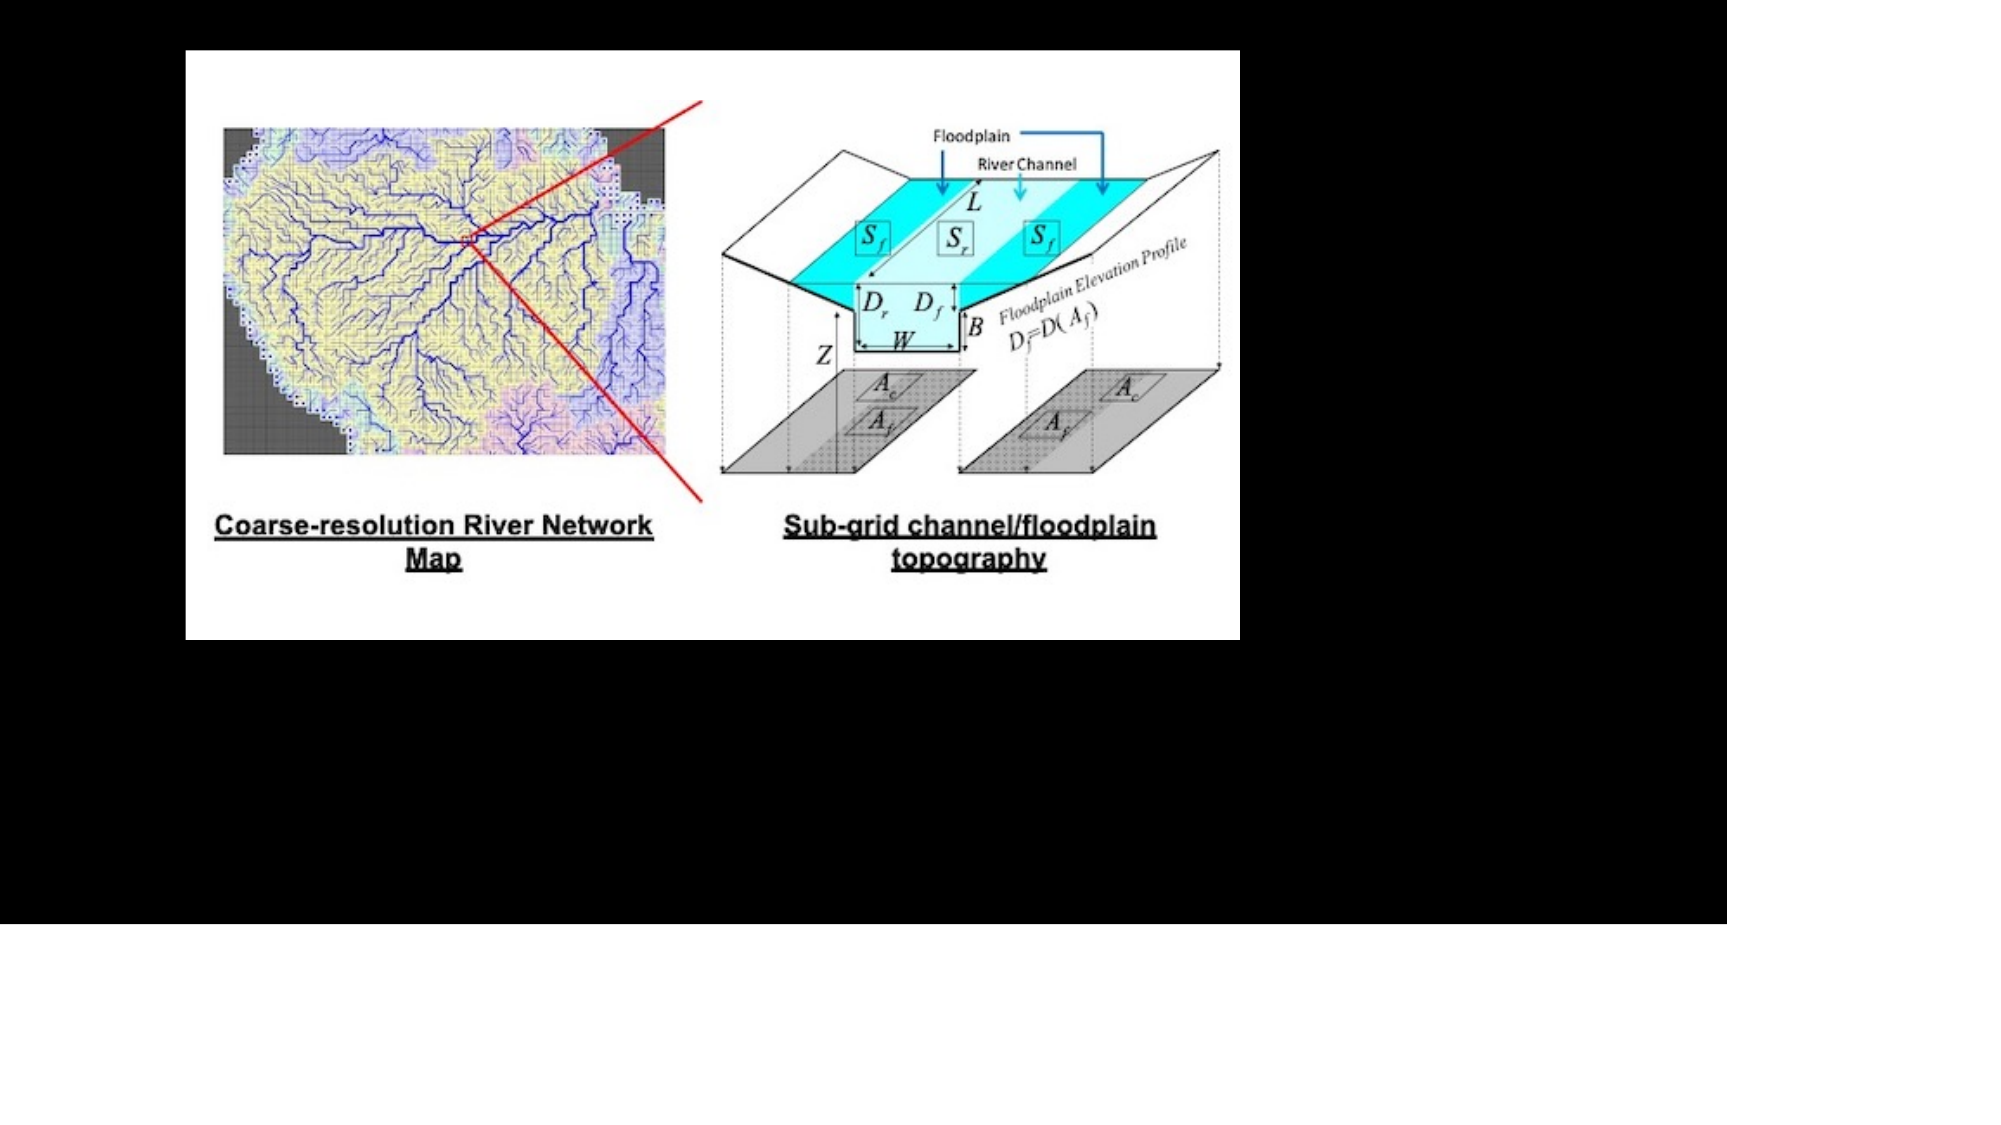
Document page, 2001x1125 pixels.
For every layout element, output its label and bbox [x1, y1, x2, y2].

text_box [185, 49, 1241, 641]
picture [194, 100, 1236, 590]
text_box [0, 0, 1728, 925]
